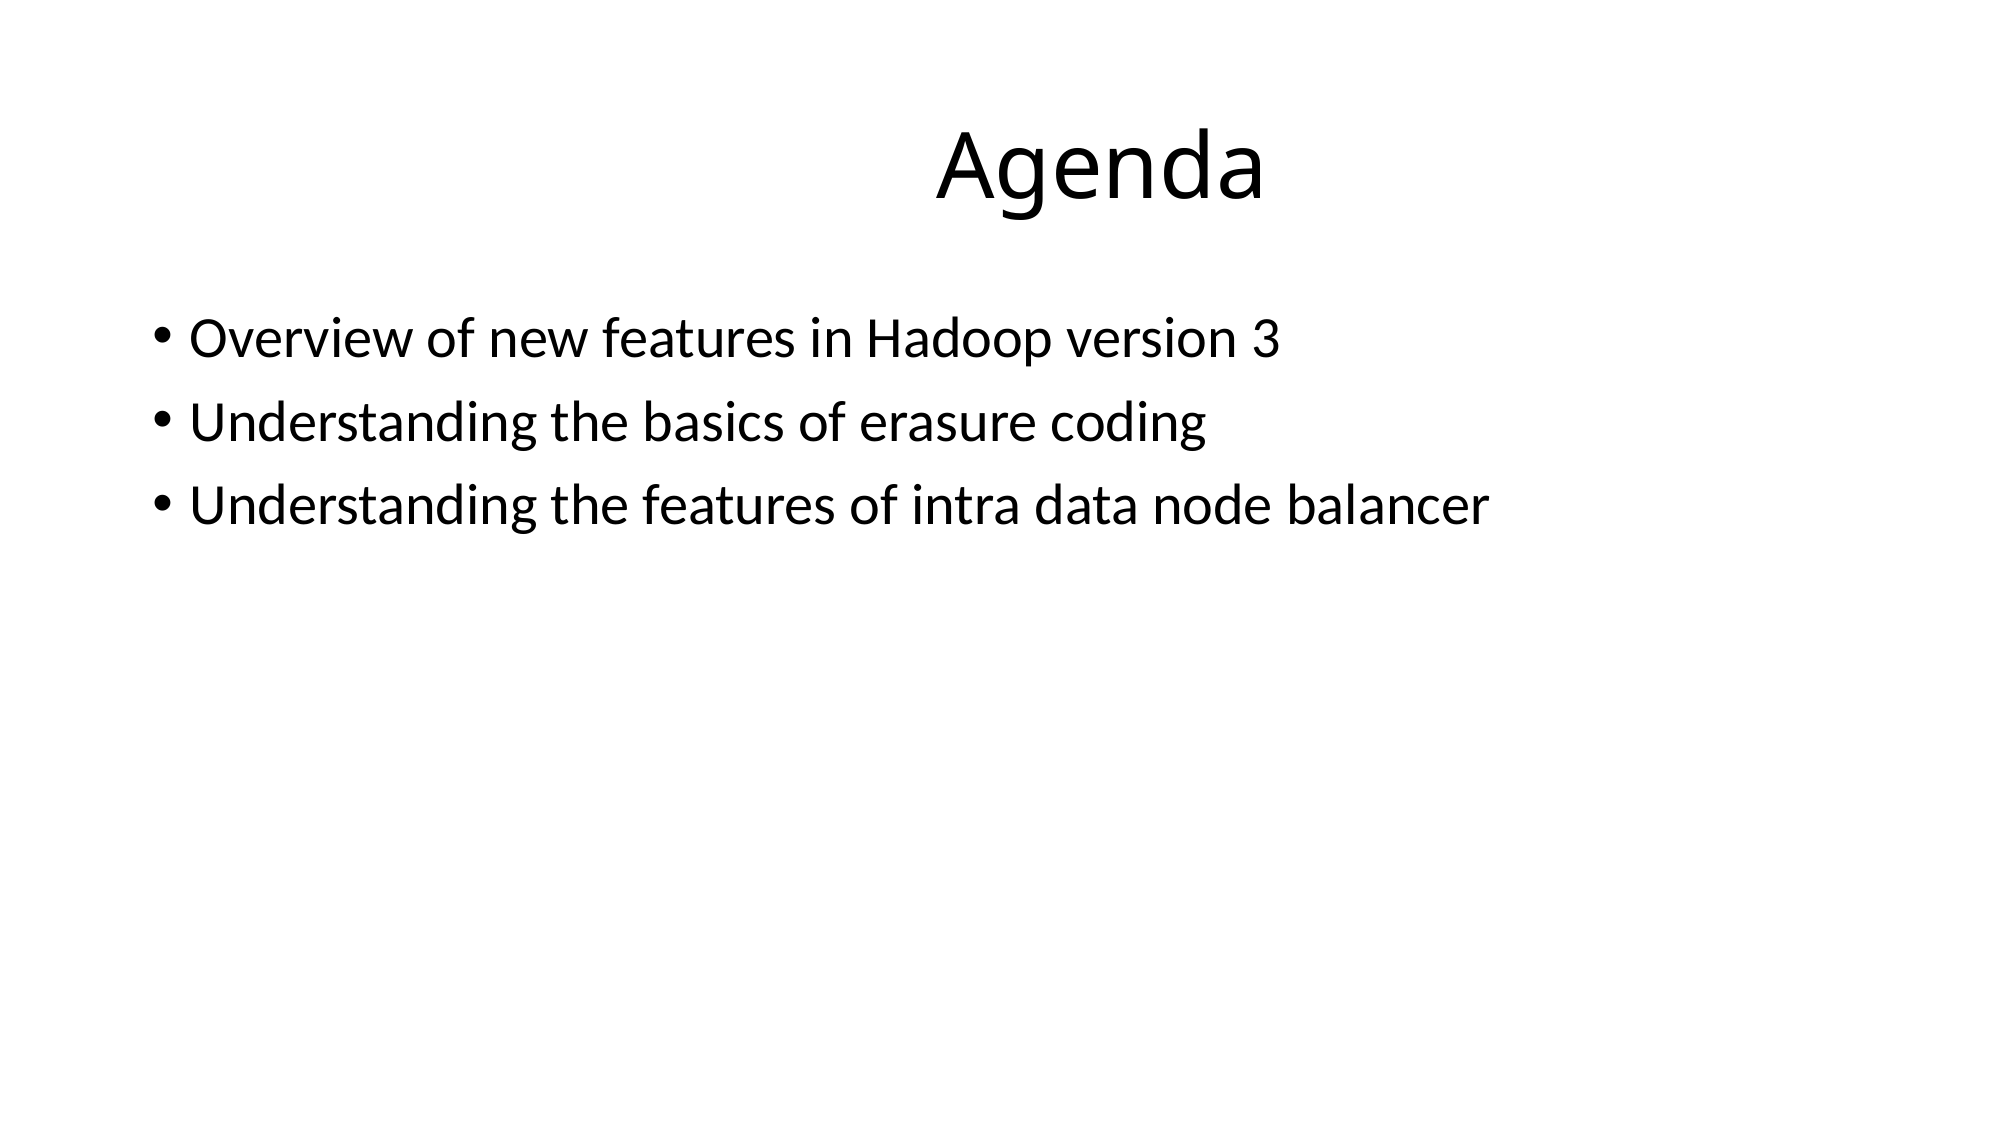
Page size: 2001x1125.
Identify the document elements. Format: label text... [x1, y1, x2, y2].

title Agenda [137, 59, 1863, 278]
list Overview of new features in Hadoop version 3 Understanding the basics of erasure coding Understanding the features of intra data node balancer [137, 299, 1863, 1014]
